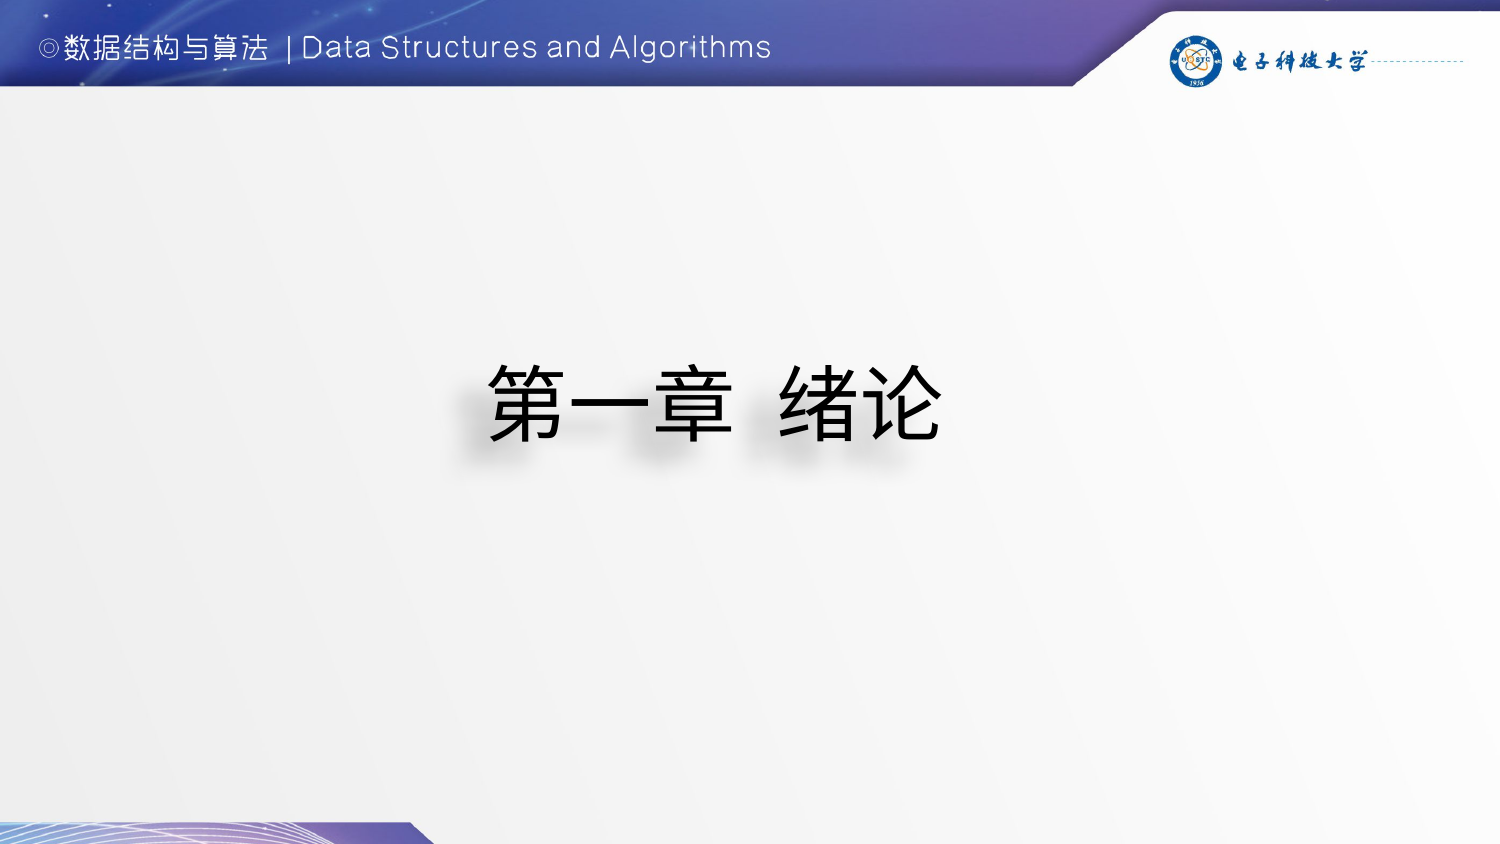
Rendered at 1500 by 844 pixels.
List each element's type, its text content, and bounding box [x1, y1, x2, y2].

title 第一章 绪论 [348, 280, 1081, 461]
picture [0, 0, 1500, 844]
